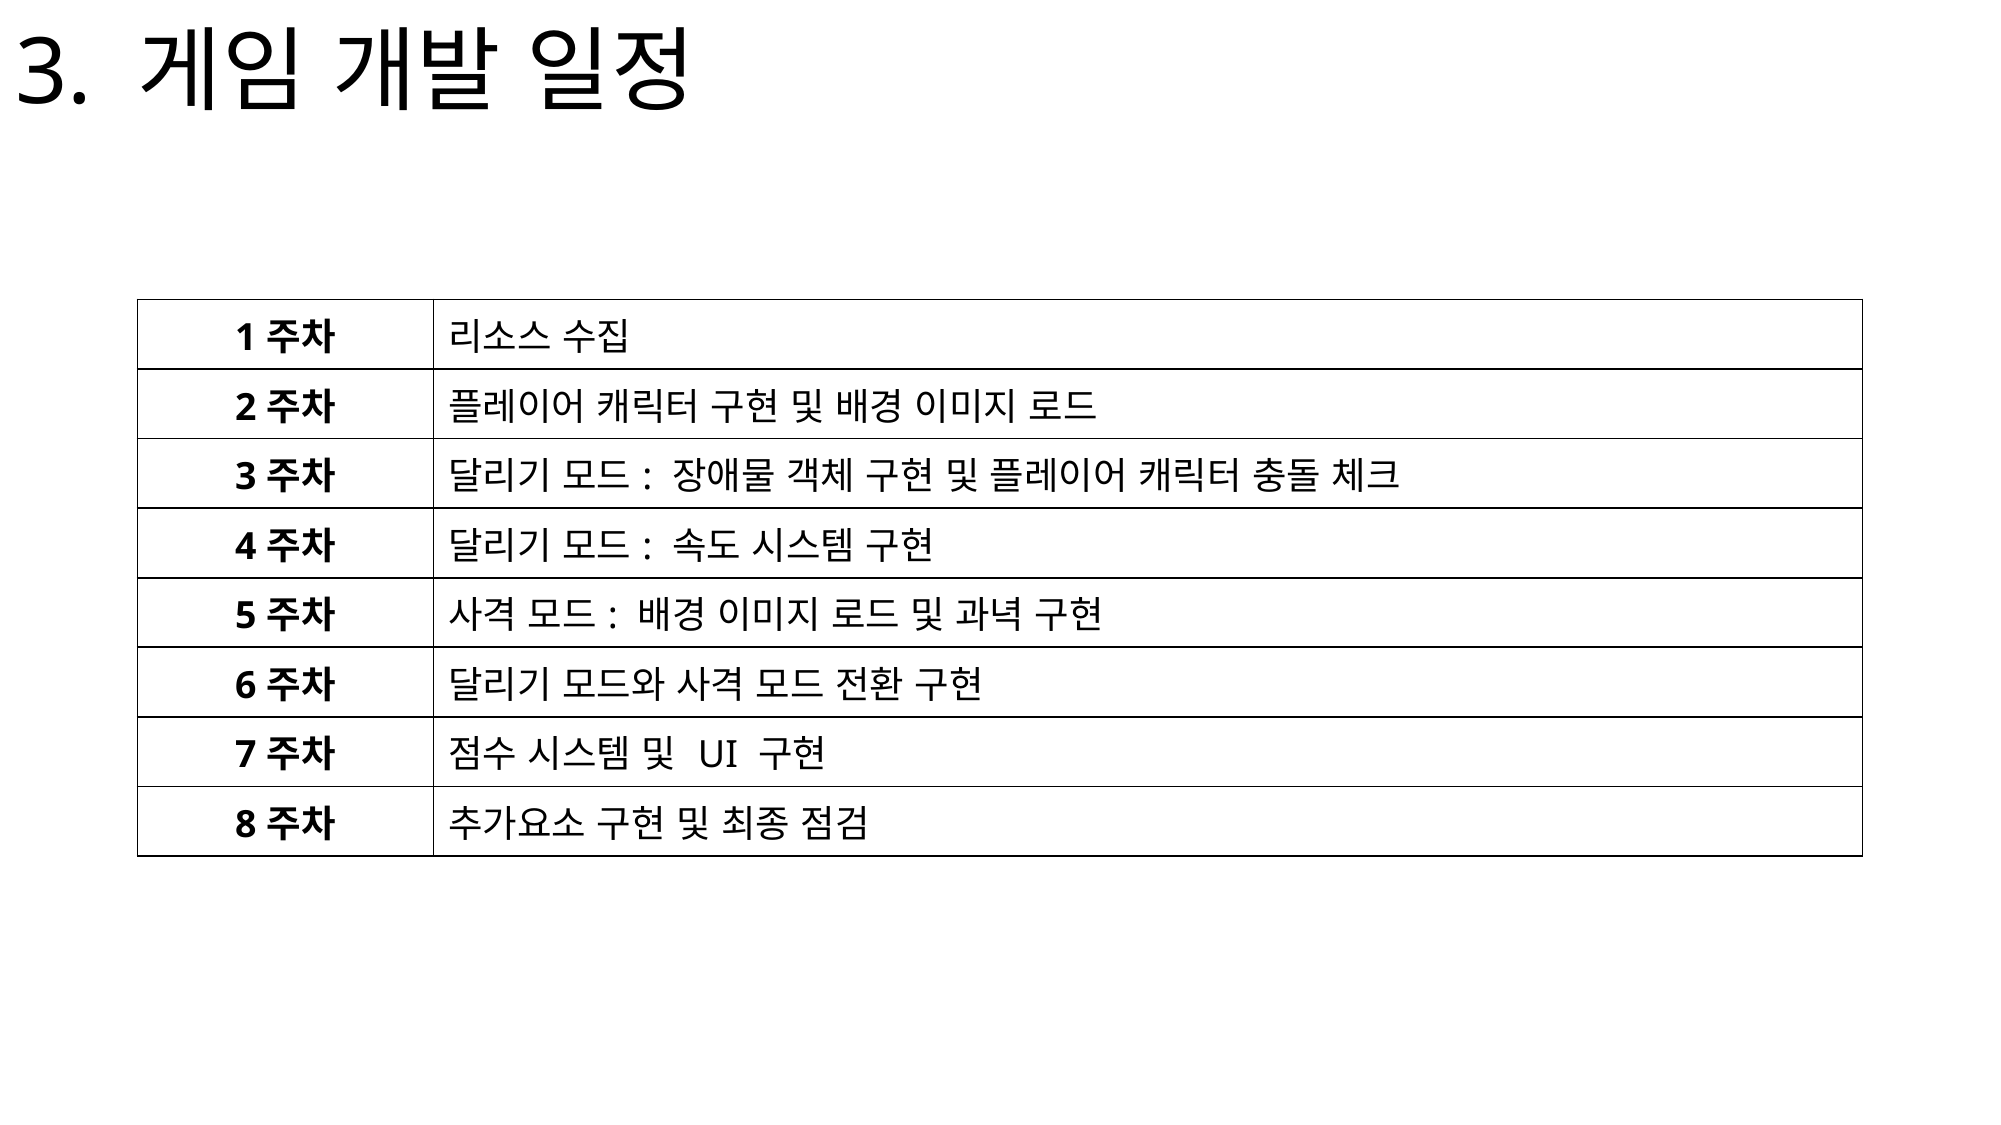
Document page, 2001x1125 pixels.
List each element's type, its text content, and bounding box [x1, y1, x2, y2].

table_cell 추가요소 구현 및 최종 점검 [434, 787, 1862, 855]
table_cell 점수 시스템 및 UI 구현 [434, 718, 1862, 786]
table_cell 2주차 [138, 370, 433, 438]
table_cell 달리기 모드와 사격 모드 전환 구현 [434, 648, 1862, 716]
table_cell 플레이어 캐릭터 구현 및 배경 이미지 로드 [434, 370, 1862, 438]
table_cell 3주차 [138, 439, 433, 507]
table_cell 8주차 [138, 787, 433, 855]
table_cell 5주차 [138, 579, 433, 646]
table_cell 4주차 [138, 509, 433, 577]
table_header 리소스 수집 [434, 300, 1862, 368]
table_cell 달리기 모드: 속도 시스템 구현 [434, 509, 1862, 577]
table_cell 사격 모드: 배경 이미지 로드 및 과녁 구현 [434, 579, 1862, 646]
table_cell 7주차 [138, 718, 433, 786]
title 3. 게임 개발 일정 [0, 0, 1725, 183]
table_header 1주차 [138, 300, 433, 368]
table_cell 6주차 [138, 648, 433, 716]
table_cell 달리기 모드: 장애물 객체 구현 및 플레이어 캐릭터 충돌 체크 [434, 439, 1862, 507]
